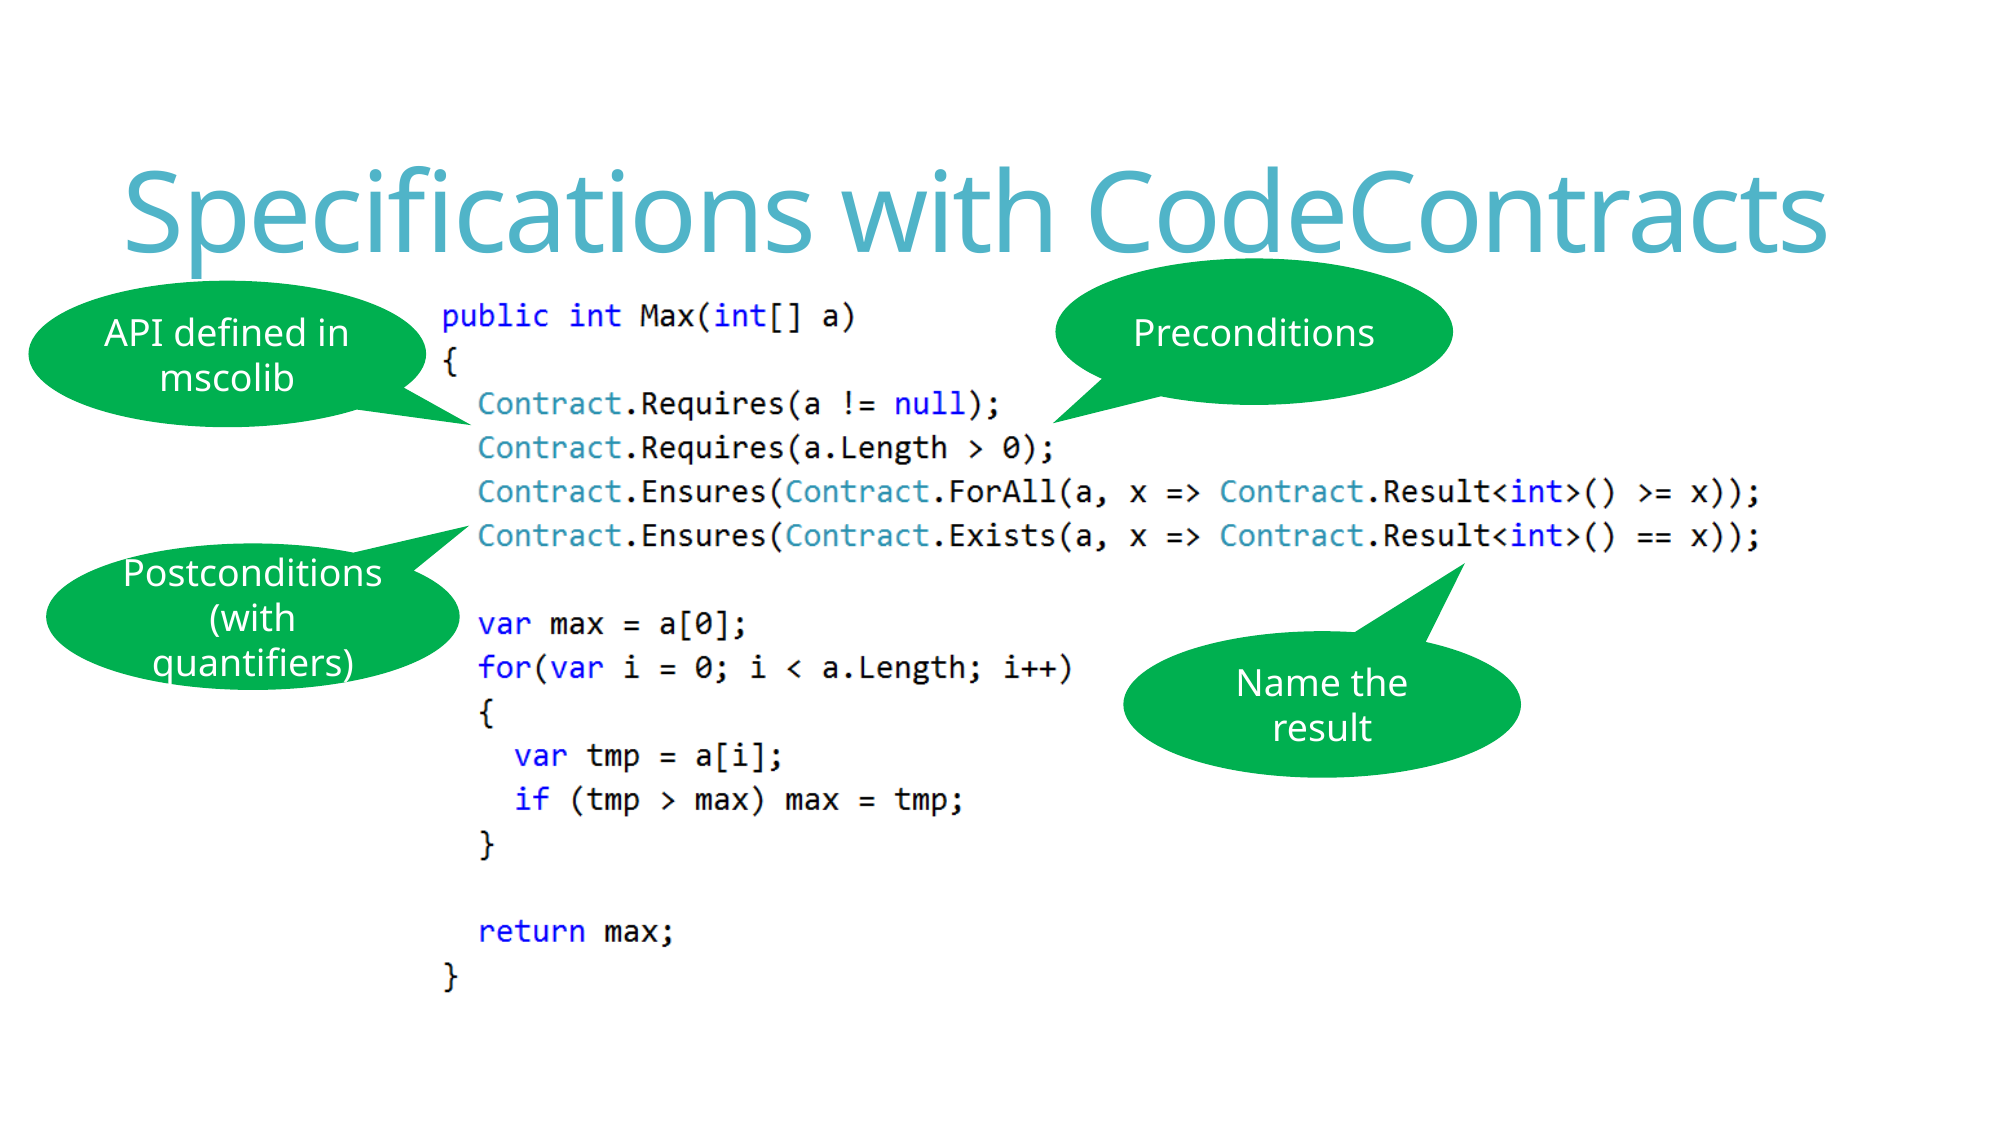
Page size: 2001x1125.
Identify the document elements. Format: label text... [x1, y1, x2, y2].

title Specifications with CodeContracts [107, 81, 1875, 354]
text_box Preconditions [1075, 257, 1433, 298]
picture [425, 298, 1808, 1005]
text_box Postconditions (with quantifiers) [45, 534, 425, 691]
text_box API defined in mscolib [27, 279, 425, 429]
